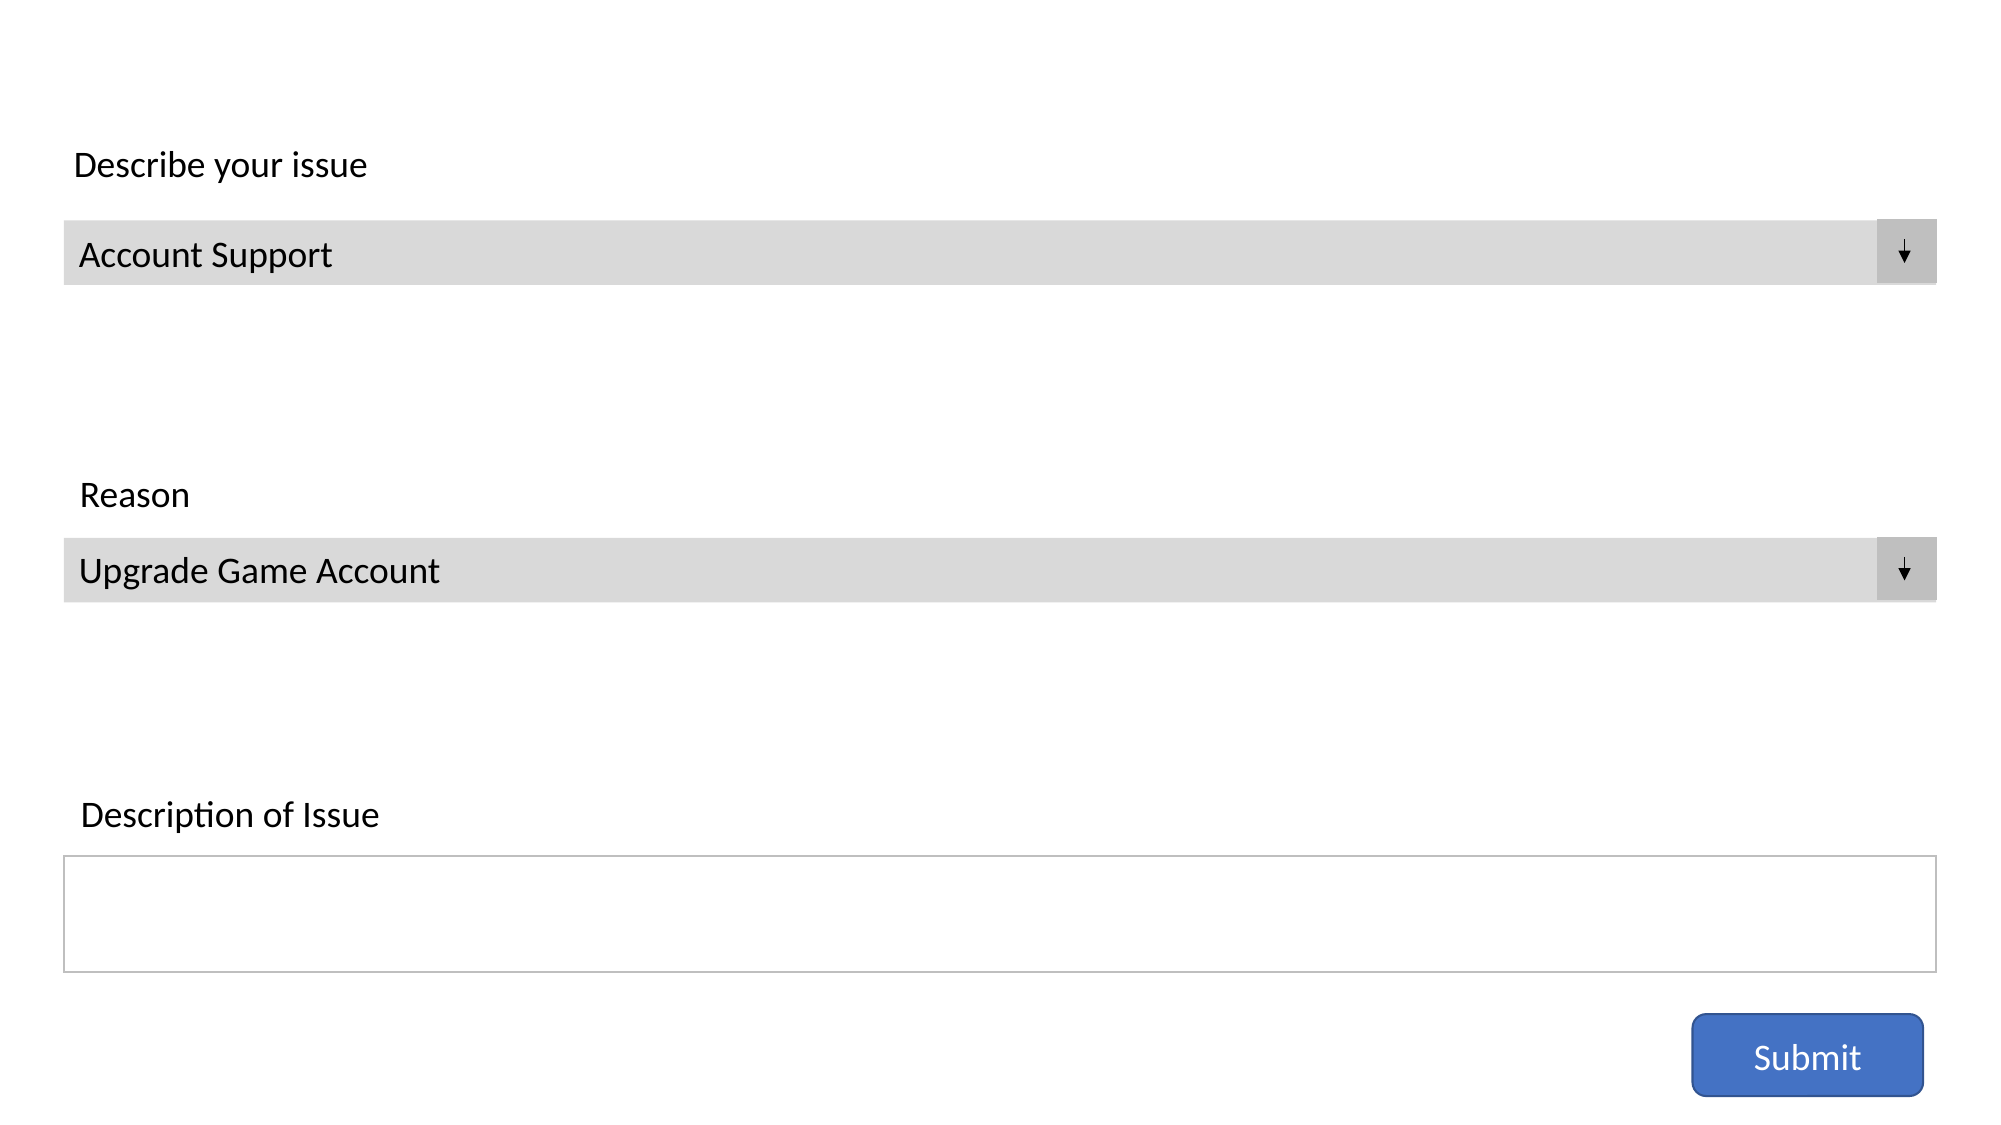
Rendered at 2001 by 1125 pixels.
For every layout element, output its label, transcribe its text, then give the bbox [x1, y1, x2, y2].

text_box [63, 855, 1937, 973]
text_box Reason [64, 463, 206, 523]
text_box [63, 220, 1937, 285]
text_box Describe your issue [58, 132, 384, 193]
text_box Description of Issue [65, 782, 396, 843]
text_box Submit [1691, 1013, 1925, 1098]
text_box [63, 537, 1937, 603]
